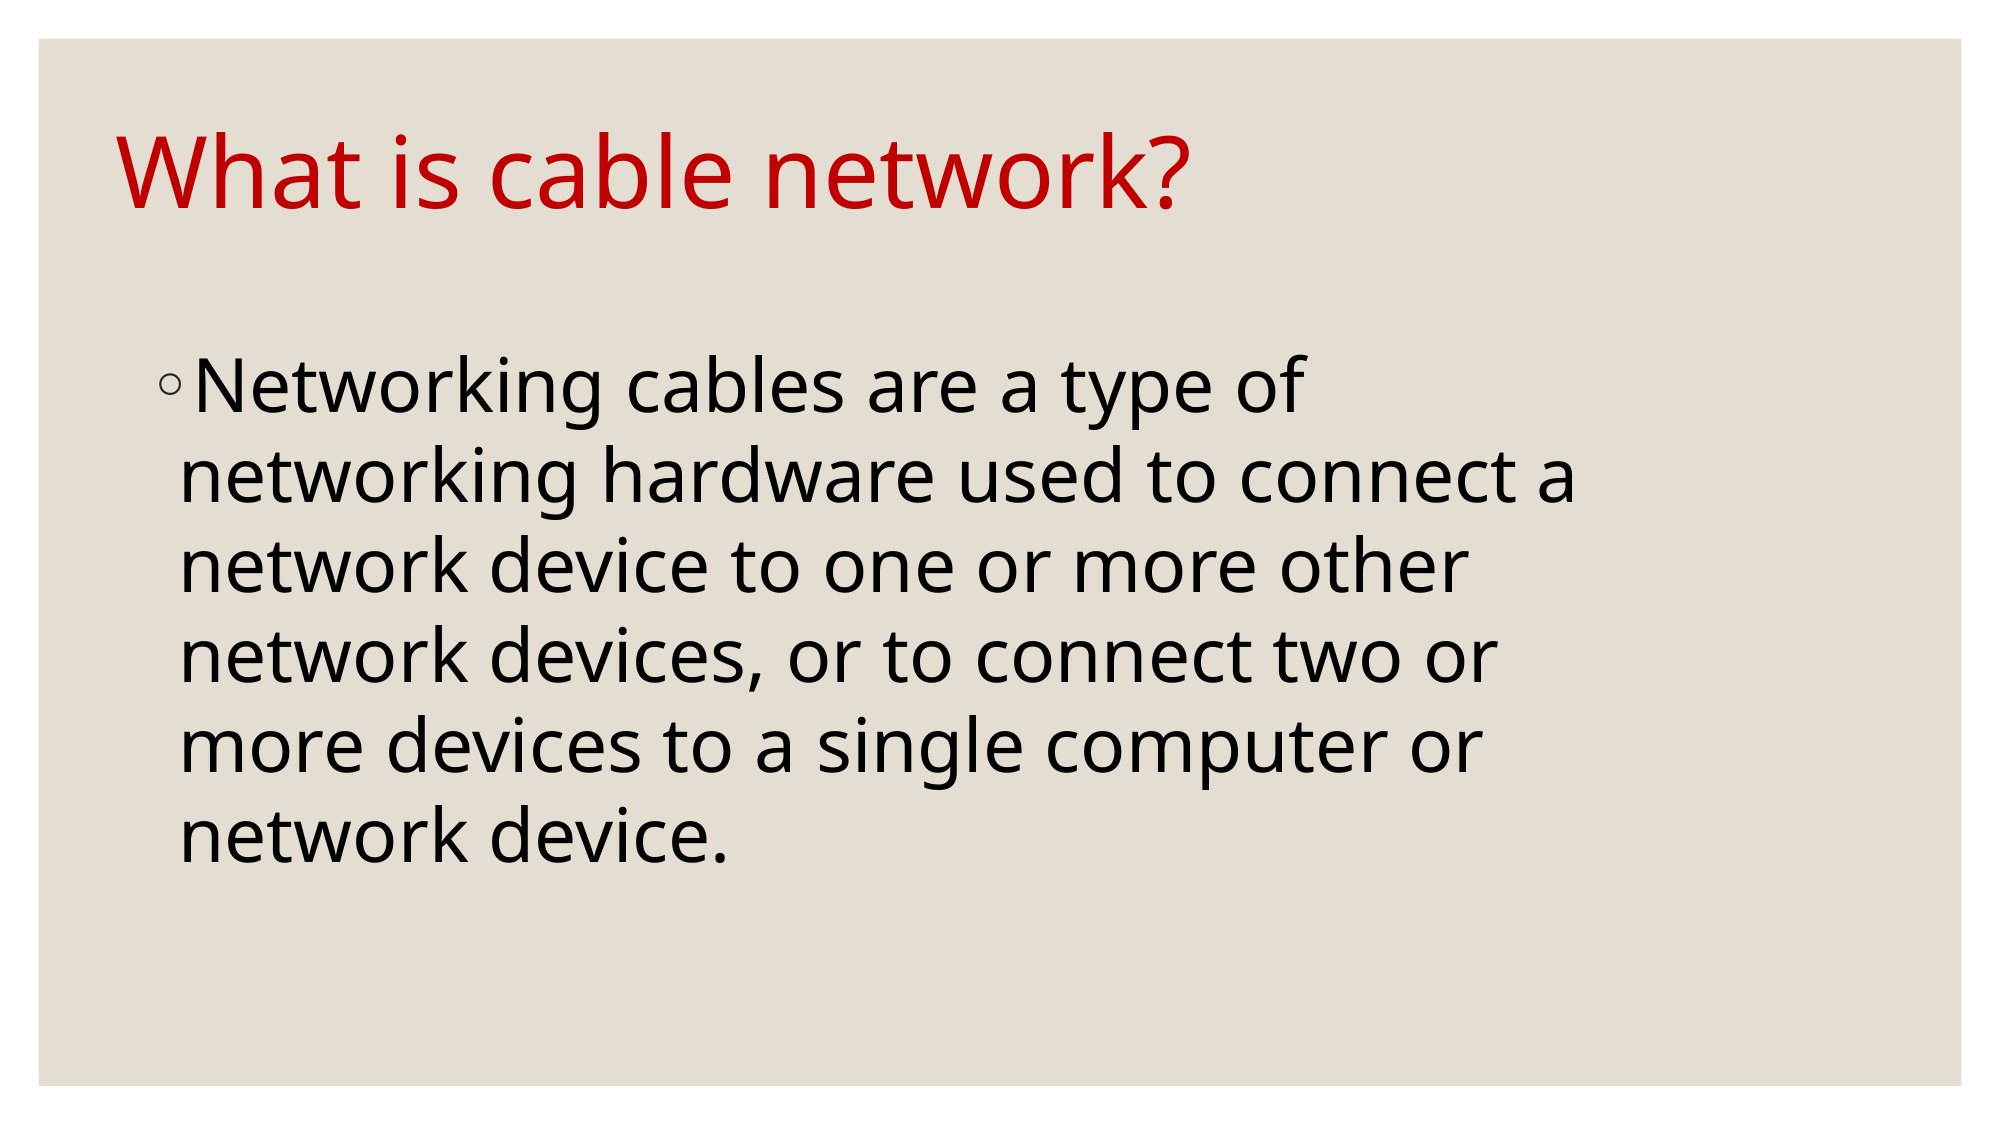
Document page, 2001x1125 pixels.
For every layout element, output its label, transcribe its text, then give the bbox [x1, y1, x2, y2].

list Networking cables are a type of networking hardware used to connect a network device to one or more other network devices, or to connect two or more devices to a single computer or network device. [133, 330, 1706, 949]
title What is cable network? [100, 60, 1674, 293]
